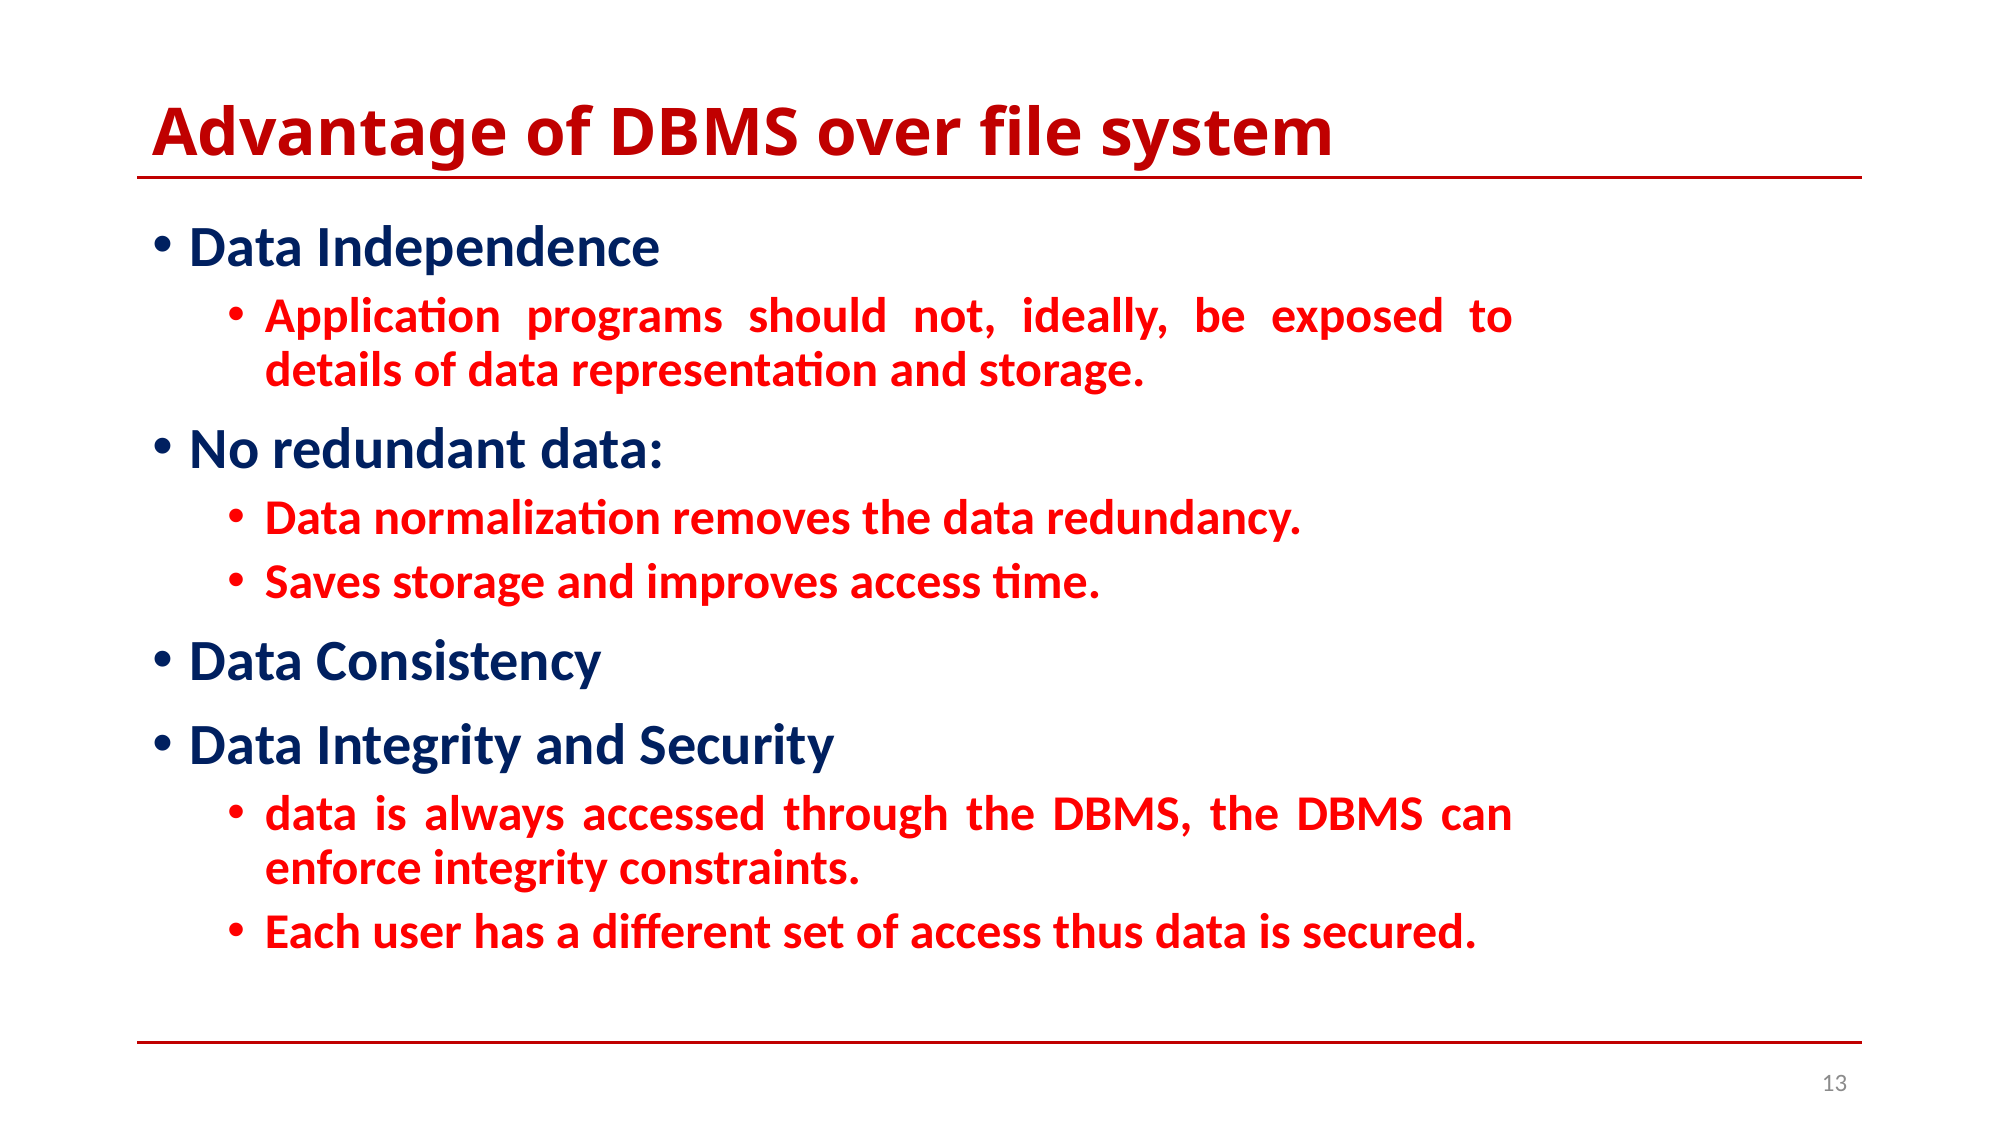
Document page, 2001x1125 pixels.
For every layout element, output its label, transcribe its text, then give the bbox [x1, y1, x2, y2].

title Advantage of DBMS over file system [137, 90, 1863, 178]
list Data Independence Application programs should not, ideally, be exposed to details of data representation and storage. No redundant data: Data normalization removes the data redundancy. Saves storage and improves access time. Data Consistency Data Integrity and Security data is always accessed through the DBMS, the DBMS can enforce integrity constraints. Each user has a different set of access thus data is secured. [137, 208, 1530, 1014]
slide_number 13 [1412, 1051, 1863, 1111]
